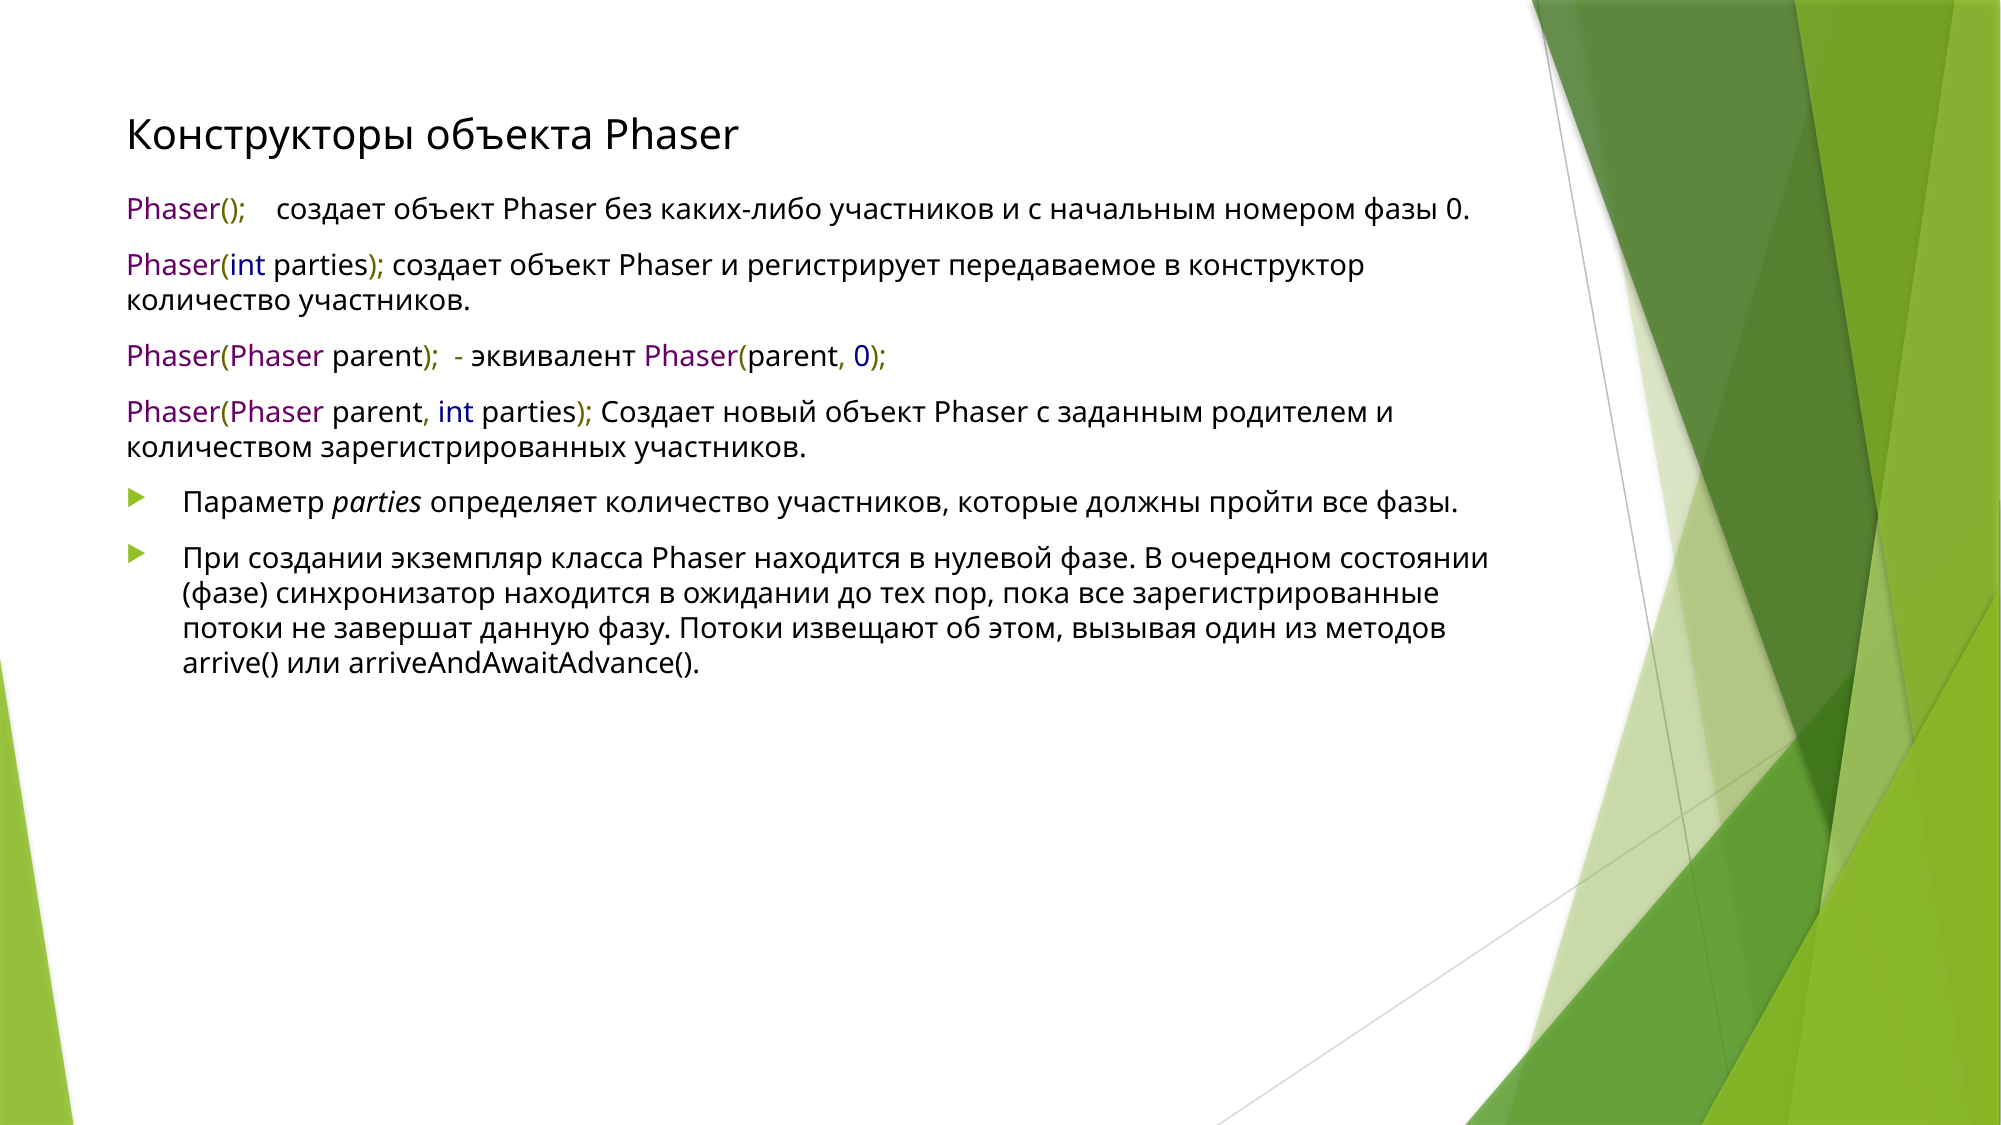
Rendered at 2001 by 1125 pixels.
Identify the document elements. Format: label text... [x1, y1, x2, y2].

list Phaser(); создает объект Phaser без каких-либо участников и с начальным номером фазы 0. Phaser(int parties); создает объект Phaser и регистрирует передаваемое в конструктор количество участников. Phaser(Phaser parent); - эквивалент Phaser(parent, 0); Phaser(Phaser parent, int parties); Создает новый объект Phaser с заданным родителем и количеством зарегистрированных участников. Параметр parties определяет количество участников, которые должны пройти все фазы. При создании экземпляр класса Phaser находится в нулевой фазе. В очередном состоянии (фазе) синхронизатор находится в ожидании до тех пор, пока все зарегистрированные потоки не завершат данную фазу. Потоки извещают об этом, вызывая один из методов arrive() или arriveAndAwaitAdvance(). [111, 183, 1522, 991]
title Конструкторы объекта Phaser [111, 99, 1522, 183]
